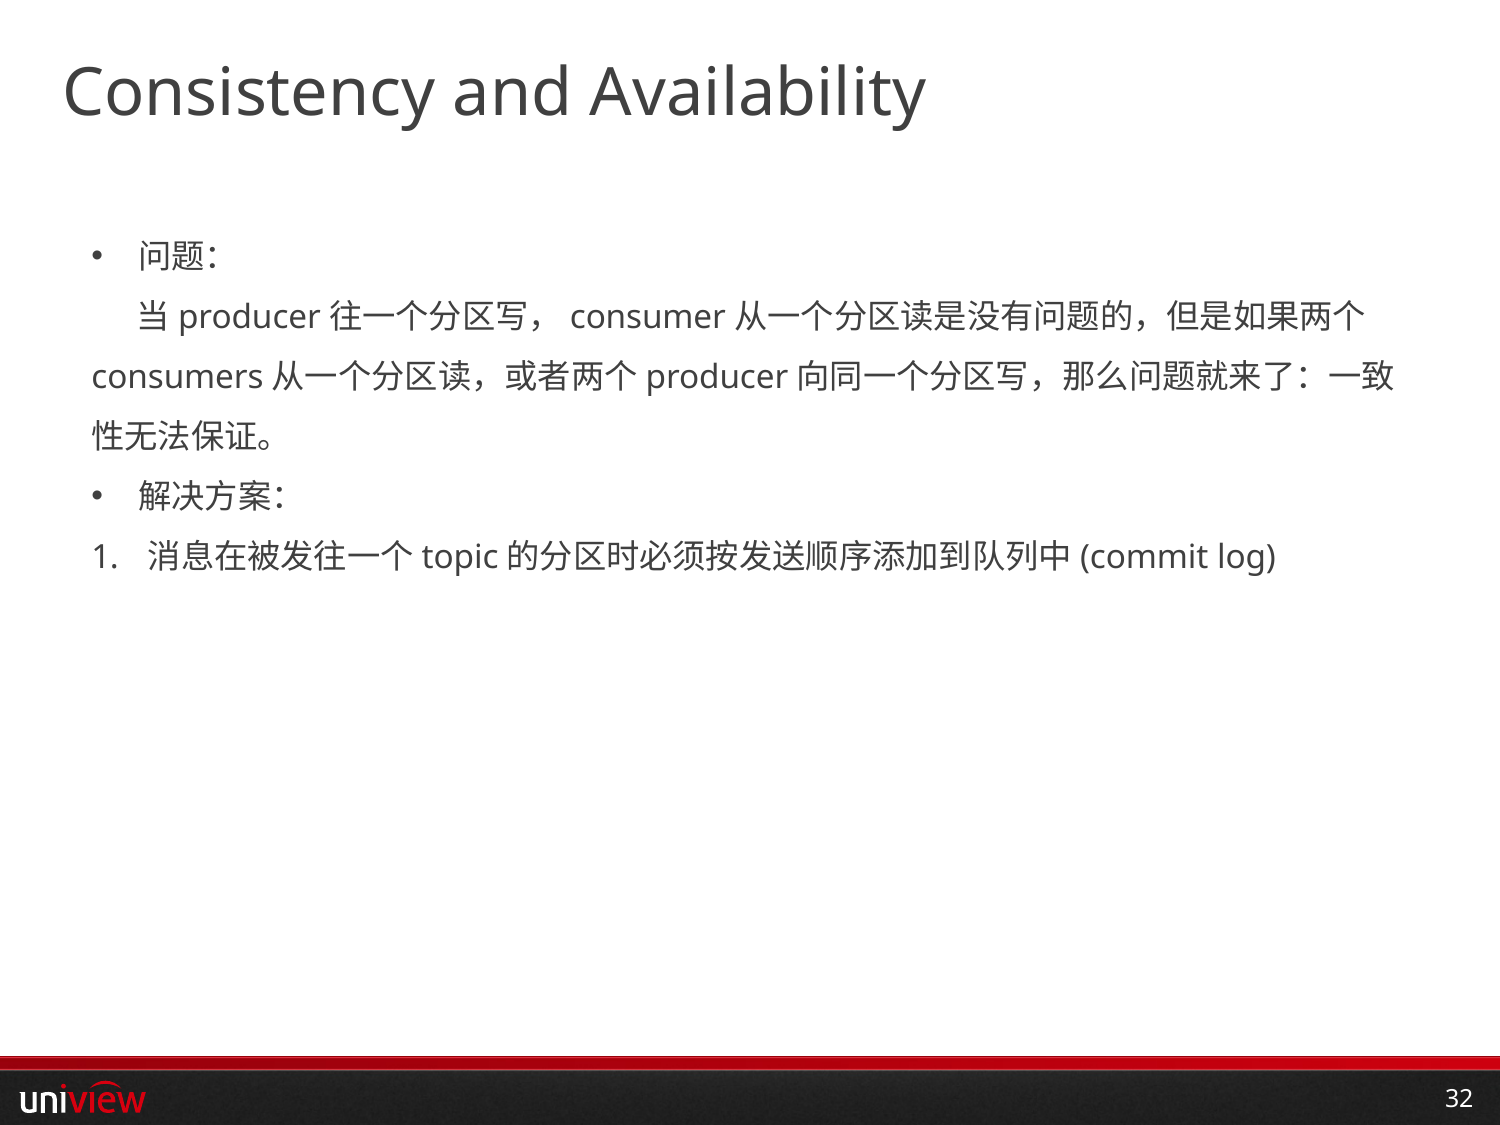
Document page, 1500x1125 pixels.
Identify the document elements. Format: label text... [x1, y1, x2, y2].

title Consistency and Availability [47, 41, 1398, 148]
list 问题： 当producer往一个分区写，consumer从一个分区读是没有问题的，但是如果两个consumers从一个分区读，或者两个producer向同一个分区写，那么问题就来了：一致性无法保证。 解决方案： 消息在被发往一个topic的分区时必须按发送顺序添加到队列中(commit log) [76, 208, 1436, 941]
picture [0, 1056, 1500, 1125]
